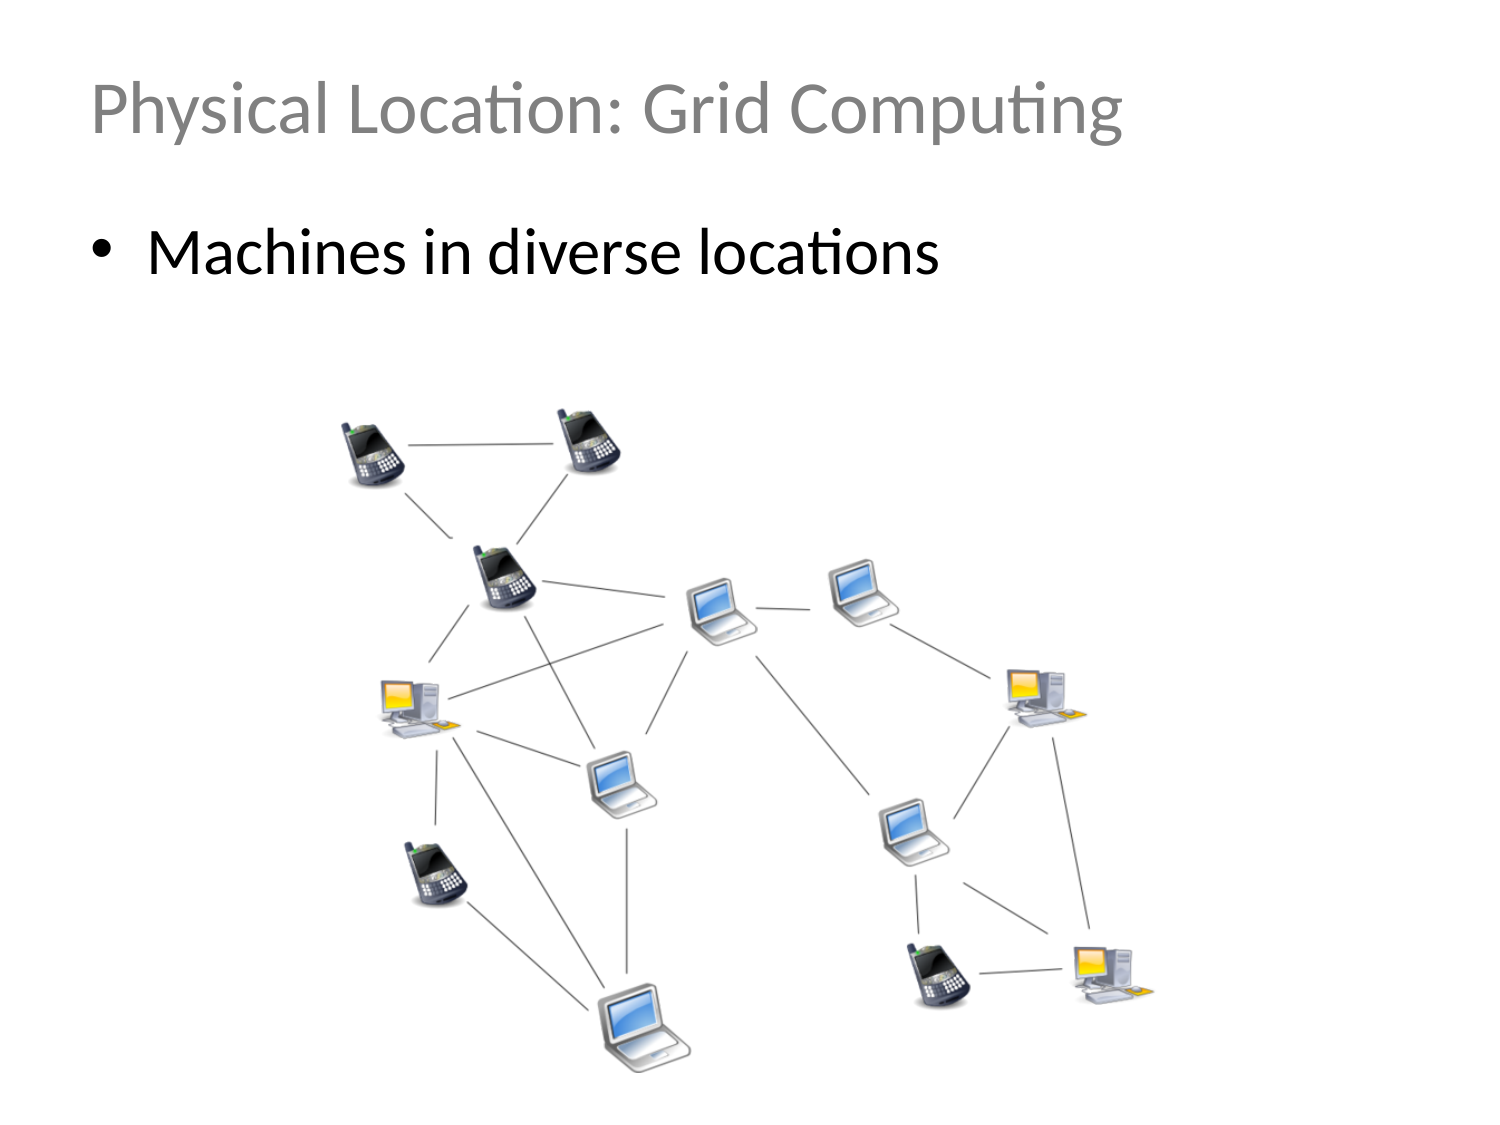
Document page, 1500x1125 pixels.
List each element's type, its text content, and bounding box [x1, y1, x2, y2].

picture [337, 403, 1158, 1073]
title Physical Location: Grid Computing [75, 45, 1425, 163]
list Machines in diverse locations [75, 200, 1425, 1005]
